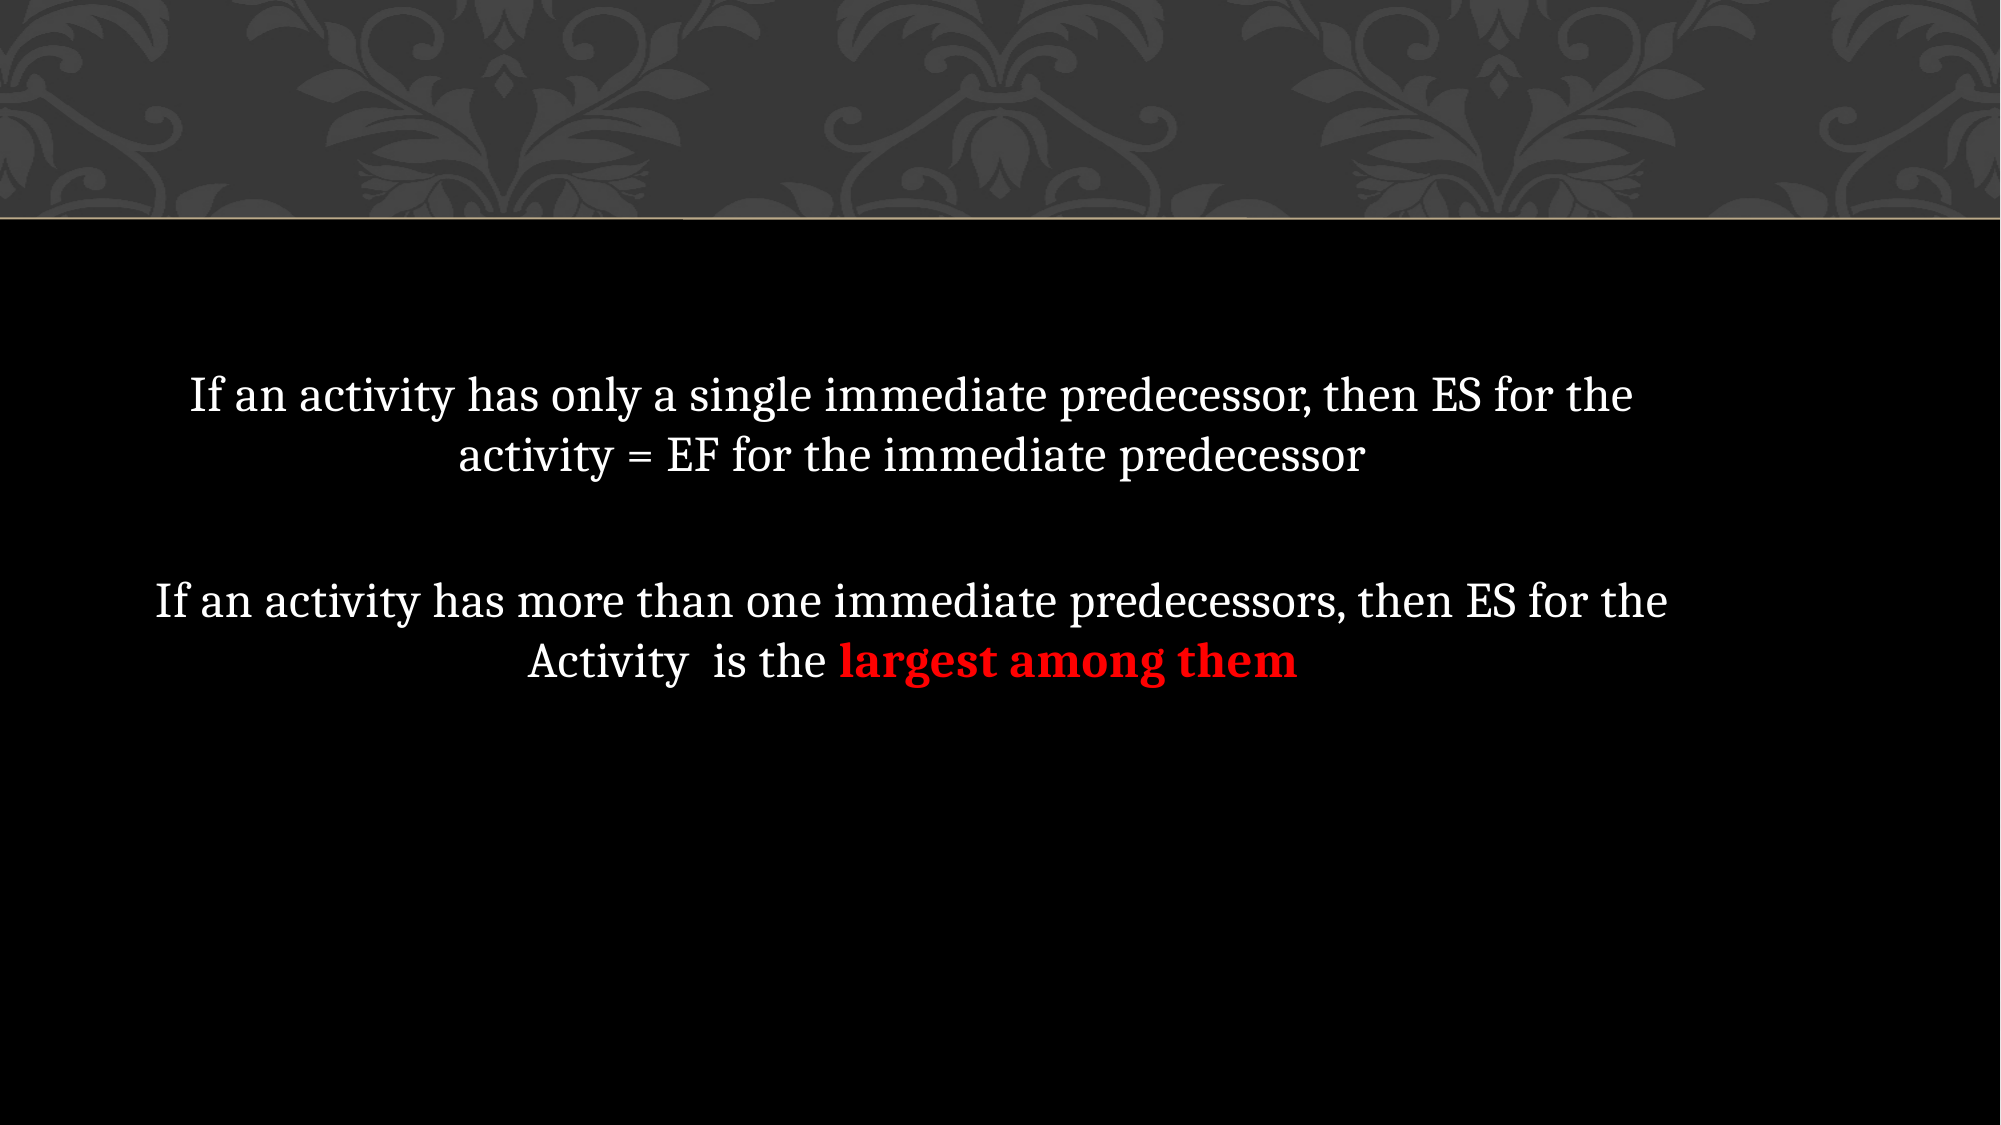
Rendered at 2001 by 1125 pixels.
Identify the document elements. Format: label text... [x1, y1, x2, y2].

list If an activity has only a single immediate predecessor, then ES for the activity = EF for the immediate predecessor If an activity has more than one immediate predecessors, then ES for the Activity is the largest among them [111, 354, 1716, 992]
